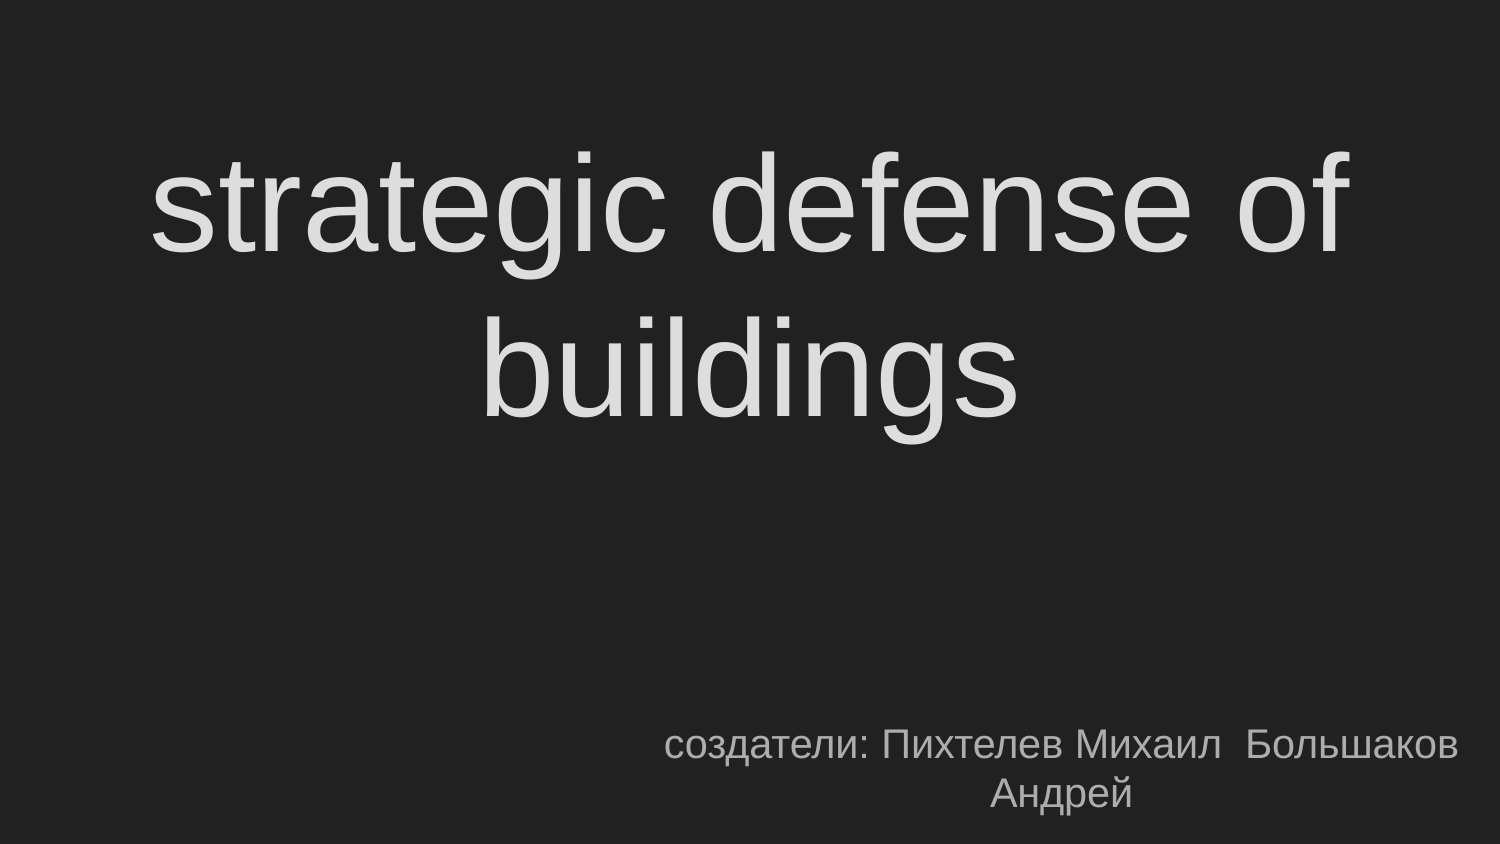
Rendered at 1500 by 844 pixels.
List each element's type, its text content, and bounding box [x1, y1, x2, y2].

subtitle создатели: Пихтелев Михаил Большаков Андрей [623, 701, 1500, 832]
title strategic defense of buildings [51, 122, 1449, 459]
